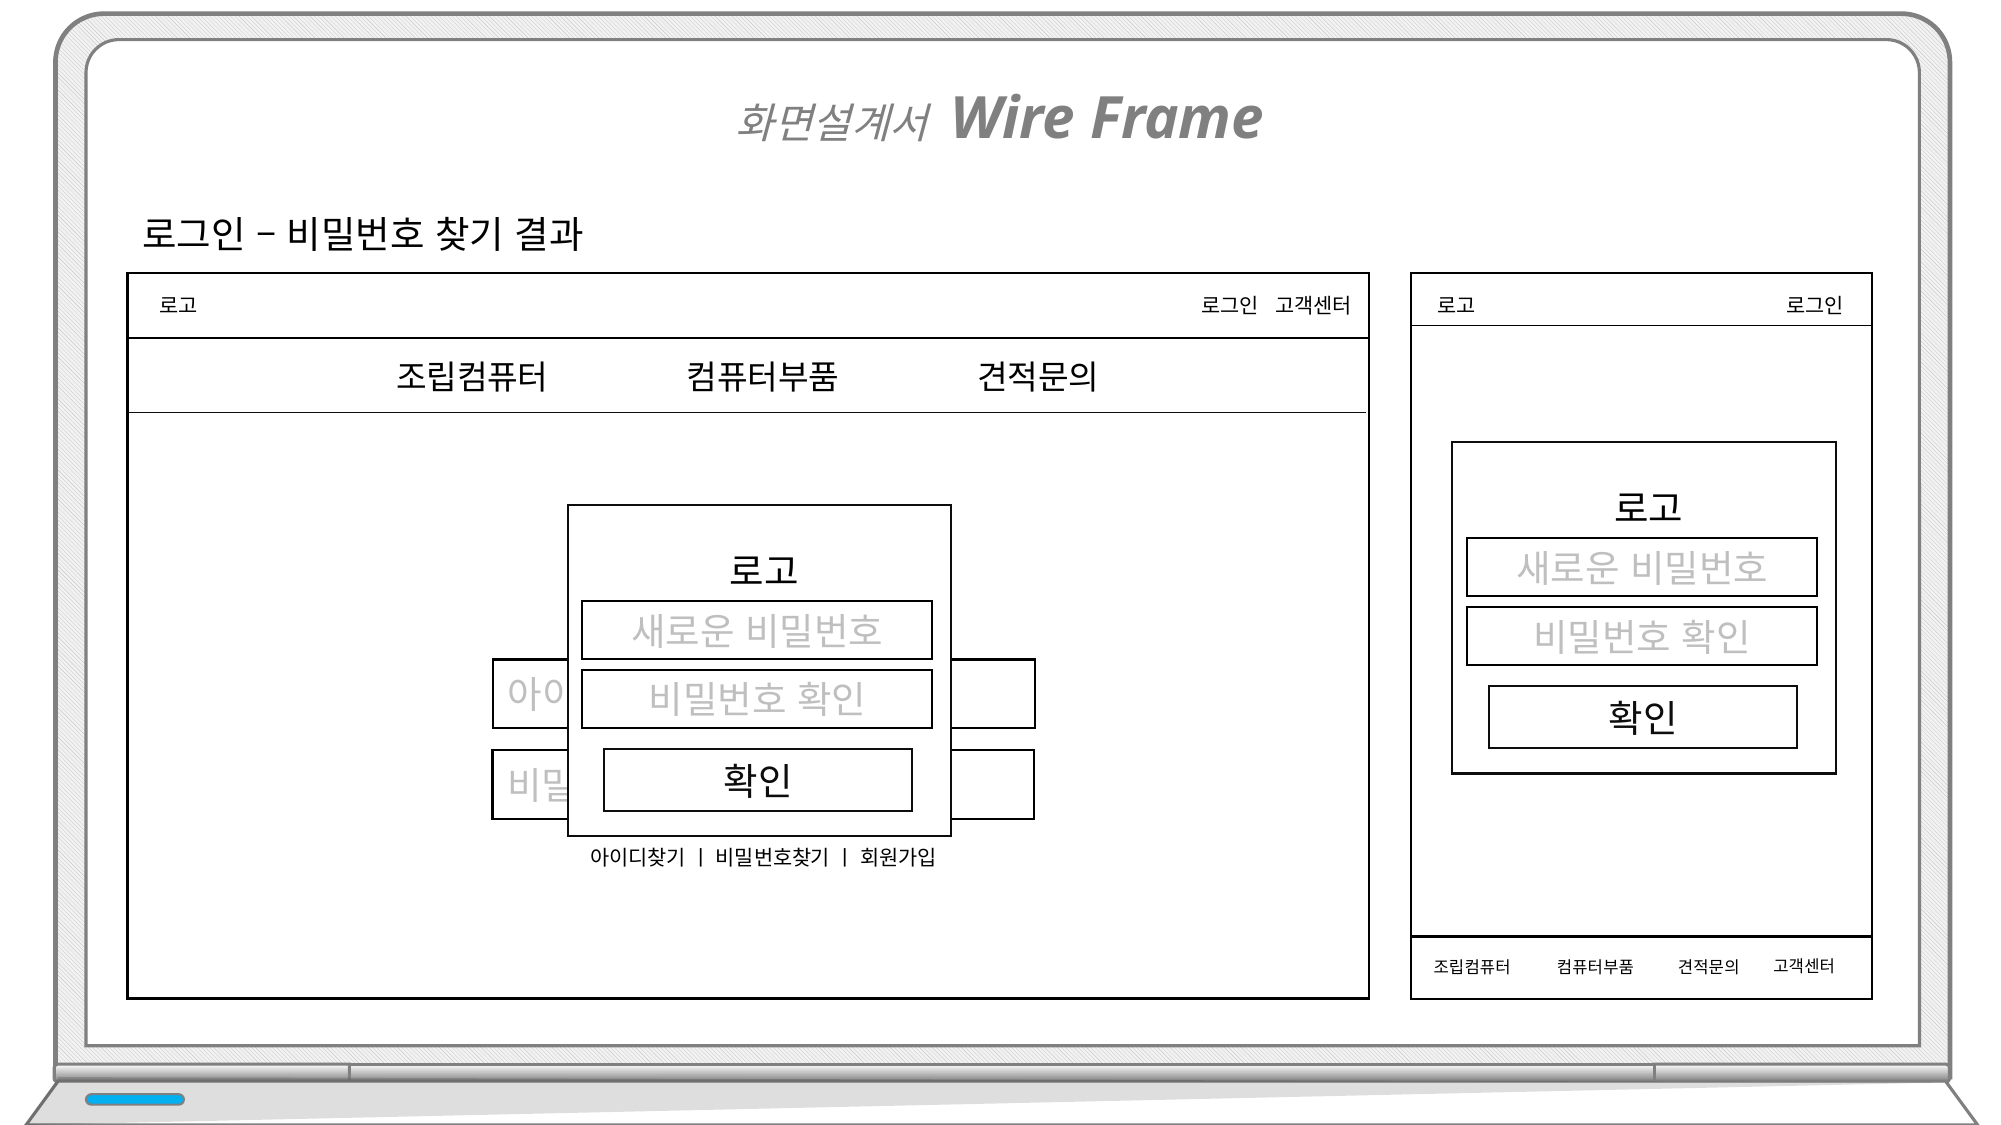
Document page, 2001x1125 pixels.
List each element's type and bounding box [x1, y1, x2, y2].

text_box [24, 13, 1978, 1125]
